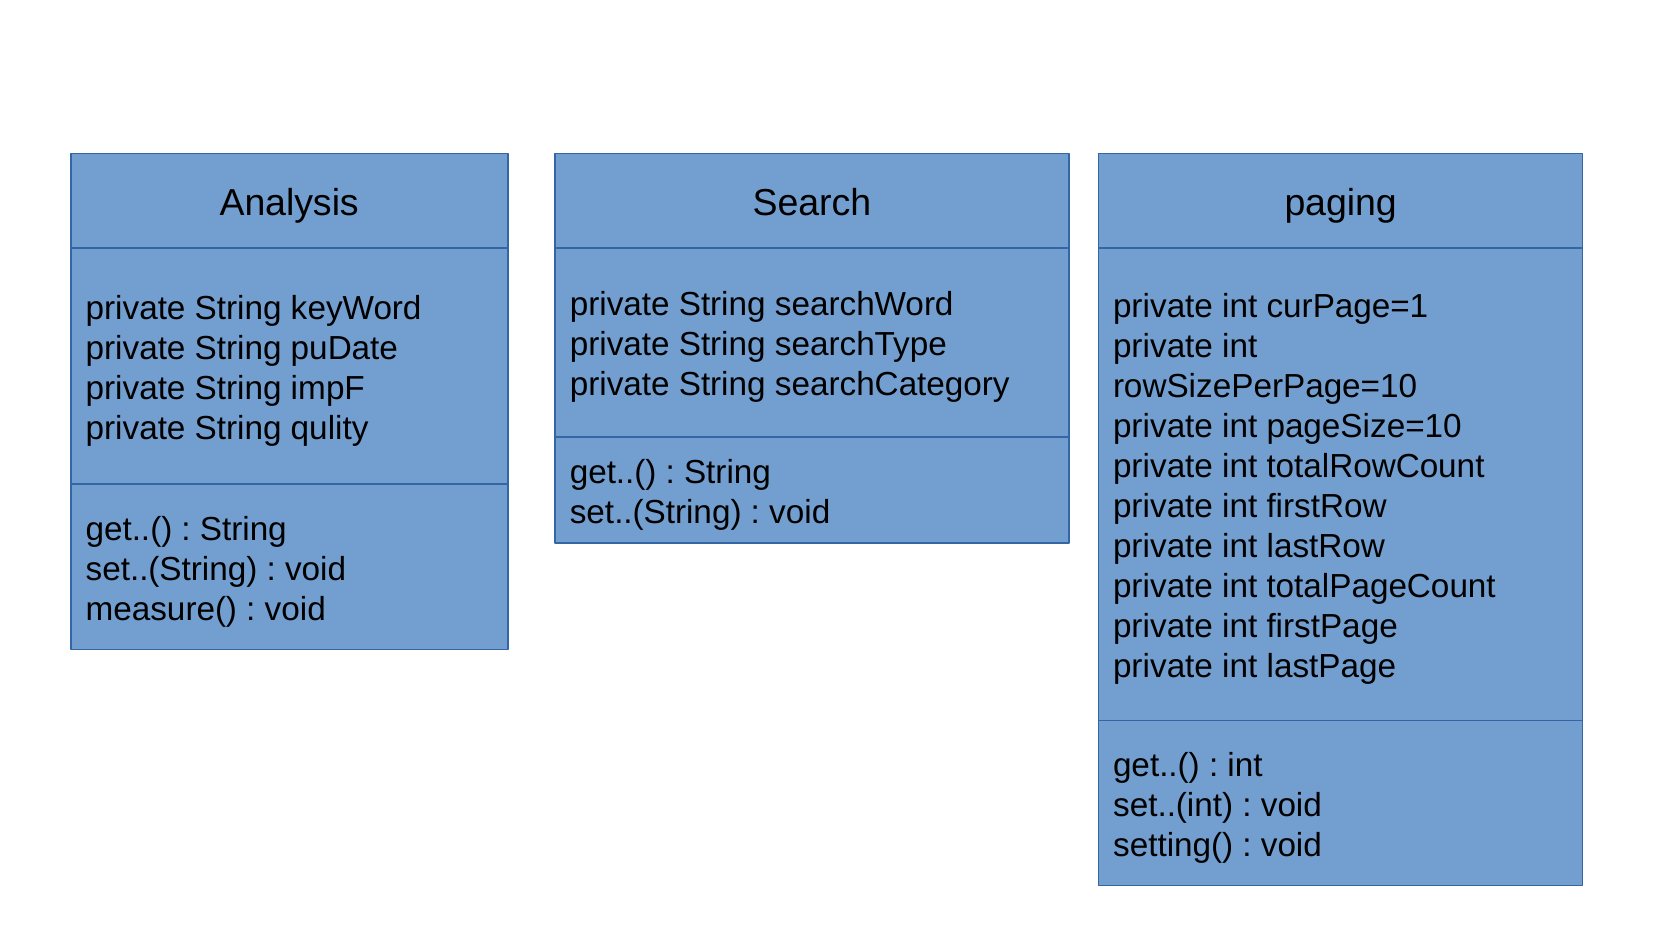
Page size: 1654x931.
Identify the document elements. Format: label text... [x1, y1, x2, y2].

text_box get..() : String set..(String) : void measure() : void [70, 484, 508, 650]
text_box Analysis [70, 153, 508, 247]
text_box private String searchWord private String searchType private String searchCategory [555, 247, 1069, 436]
text_box get..() : int set..(int) : void setting() : void [1098, 720, 1583, 886]
text_box paging [1098, 153, 1583, 247]
text_box Search [555, 153, 1069, 247]
text_box get..() : String set..(String) : void [555, 436, 1069, 544]
text_box private String keyWord private String puDate private String impF private String qulity [70, 247, 508, 484]
text_box private int curPage=1 private int rowSizePerPage=10 private int pageSize=10 private int totalRowCount private int firstRow private int lastRow private int totalPageCount private int firstPage private int lastPage [1098, 247, 1583, 720]
